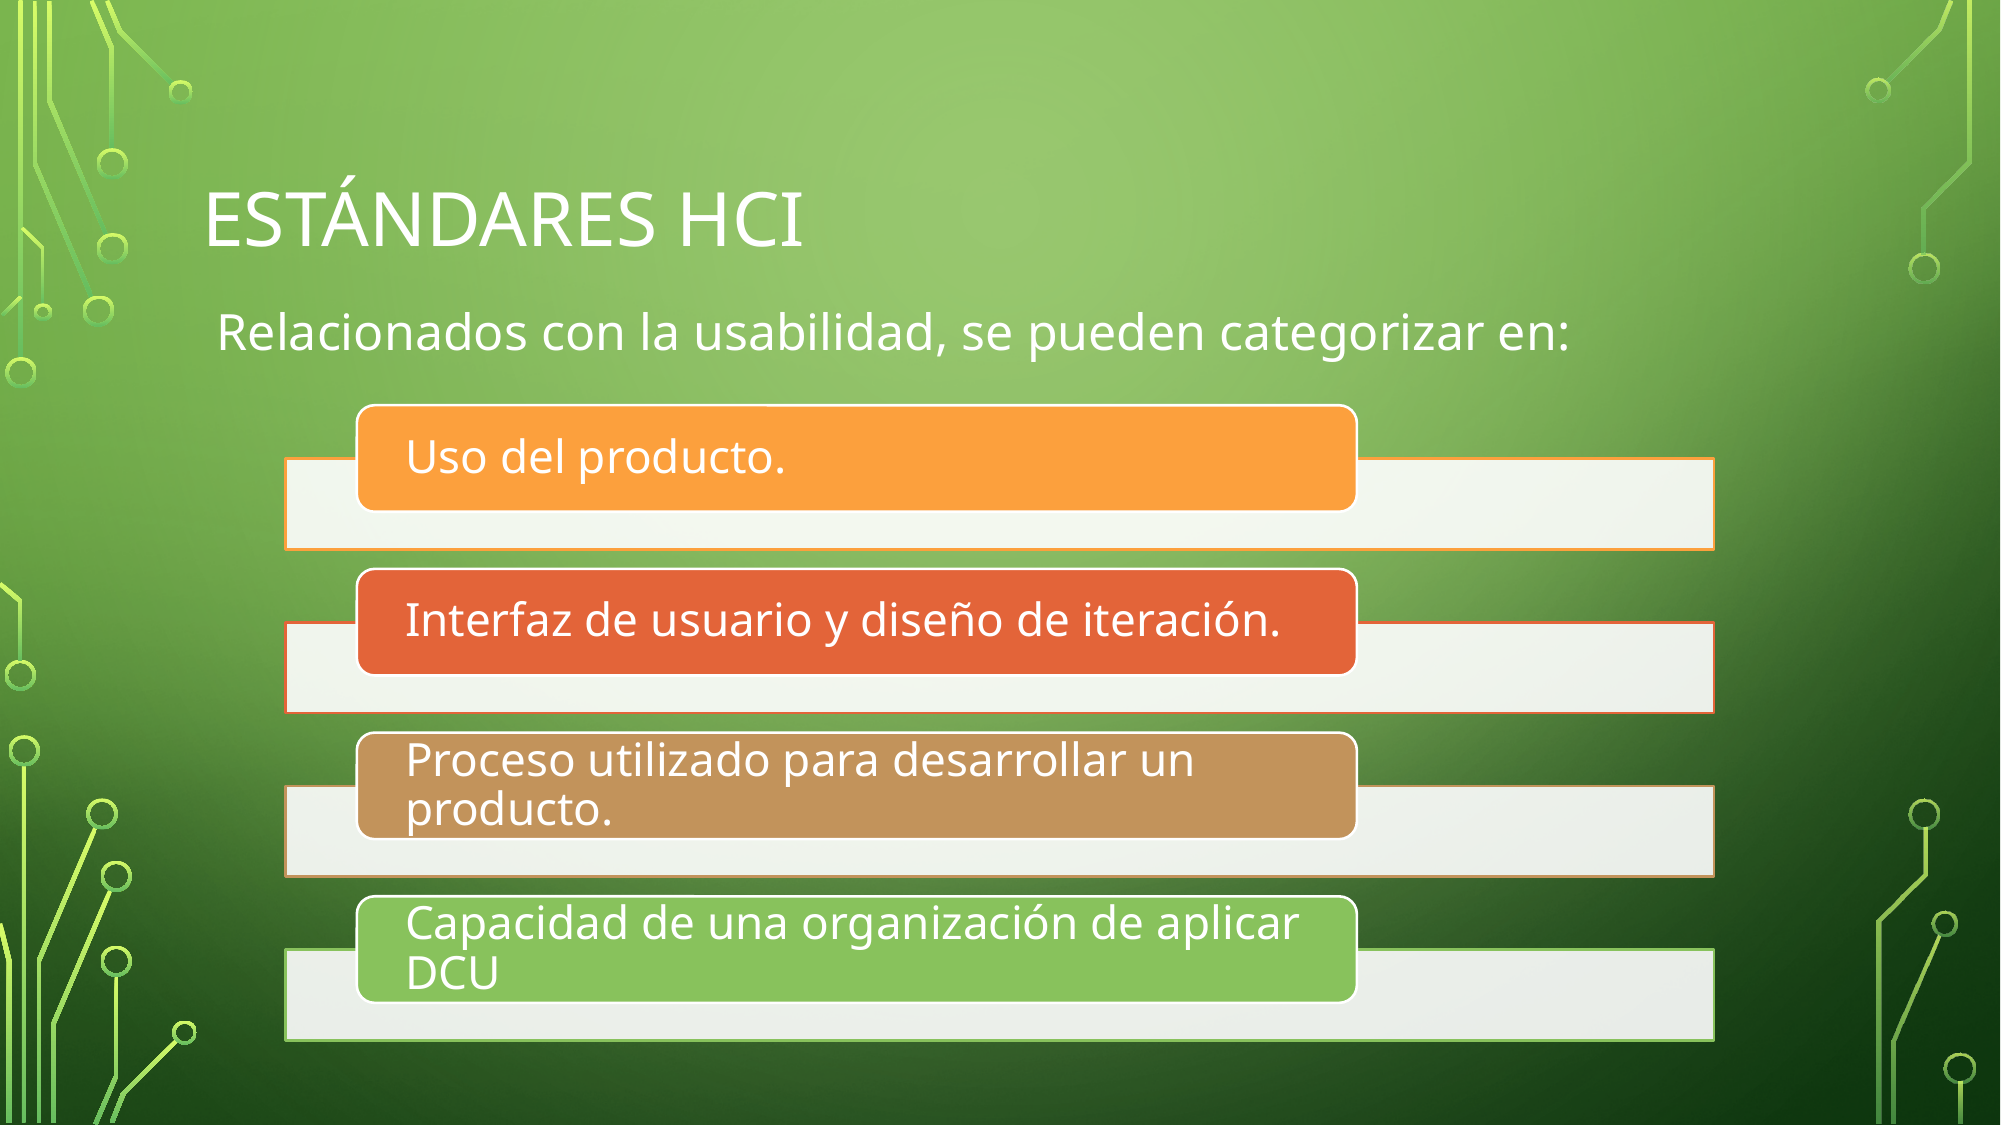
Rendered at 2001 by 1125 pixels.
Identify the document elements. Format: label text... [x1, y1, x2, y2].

list Relacionados con la usabilidad, se pueden categorizar en: [187, 280, 1813, 950]
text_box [285, 394, 1715, 1052]
title Estándares HCI [187, 101, 1813, 280]
